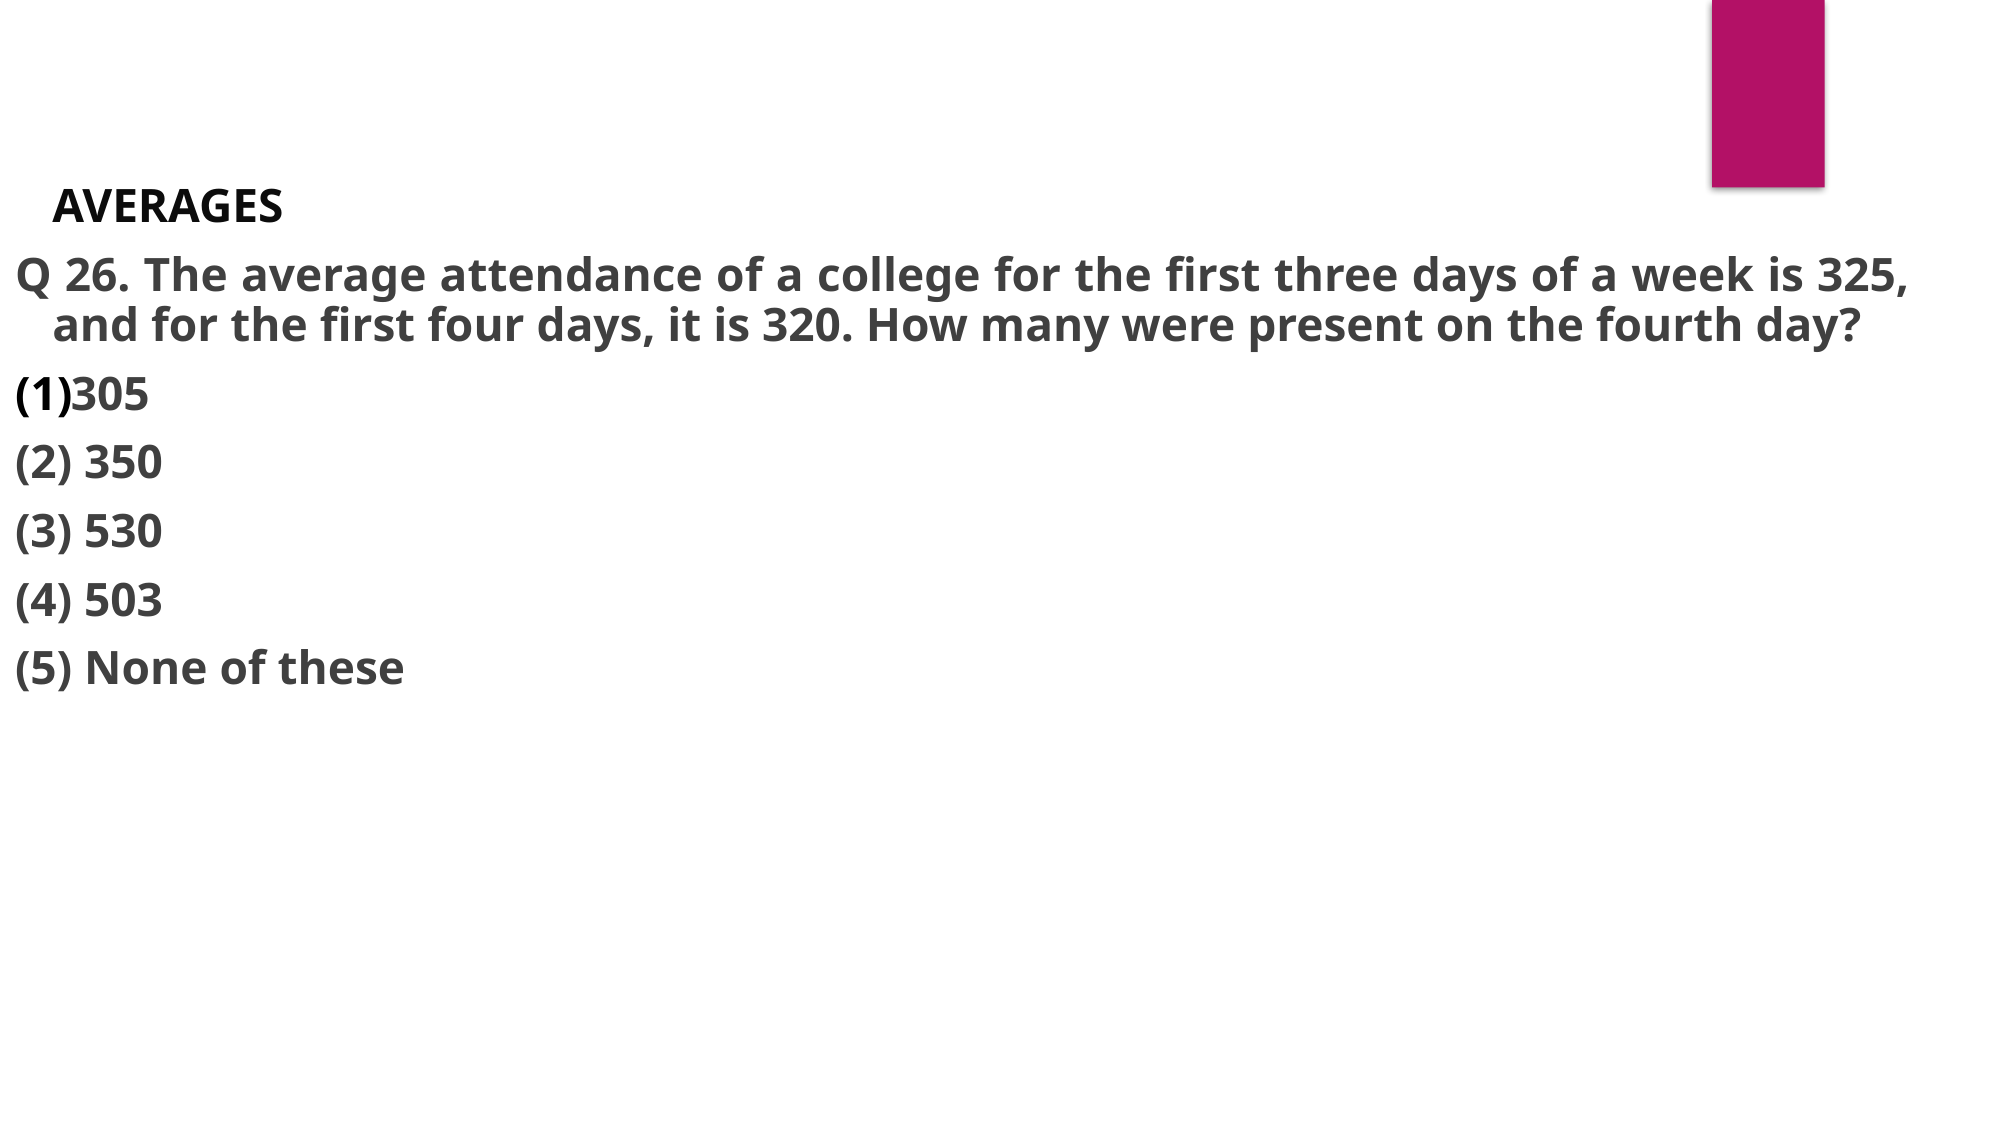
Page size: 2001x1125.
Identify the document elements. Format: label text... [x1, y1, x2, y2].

title [0, 31, 1917, 142]
list AVERAGES Q 26. The average attendance of a college for the first three days of a week is 325, and for the first four days, it is 320. How many were present on the fourth day? 305 (2) 350 (3) 530 (4) 503 (5) None of these [0, 175, 1925, 1053]
